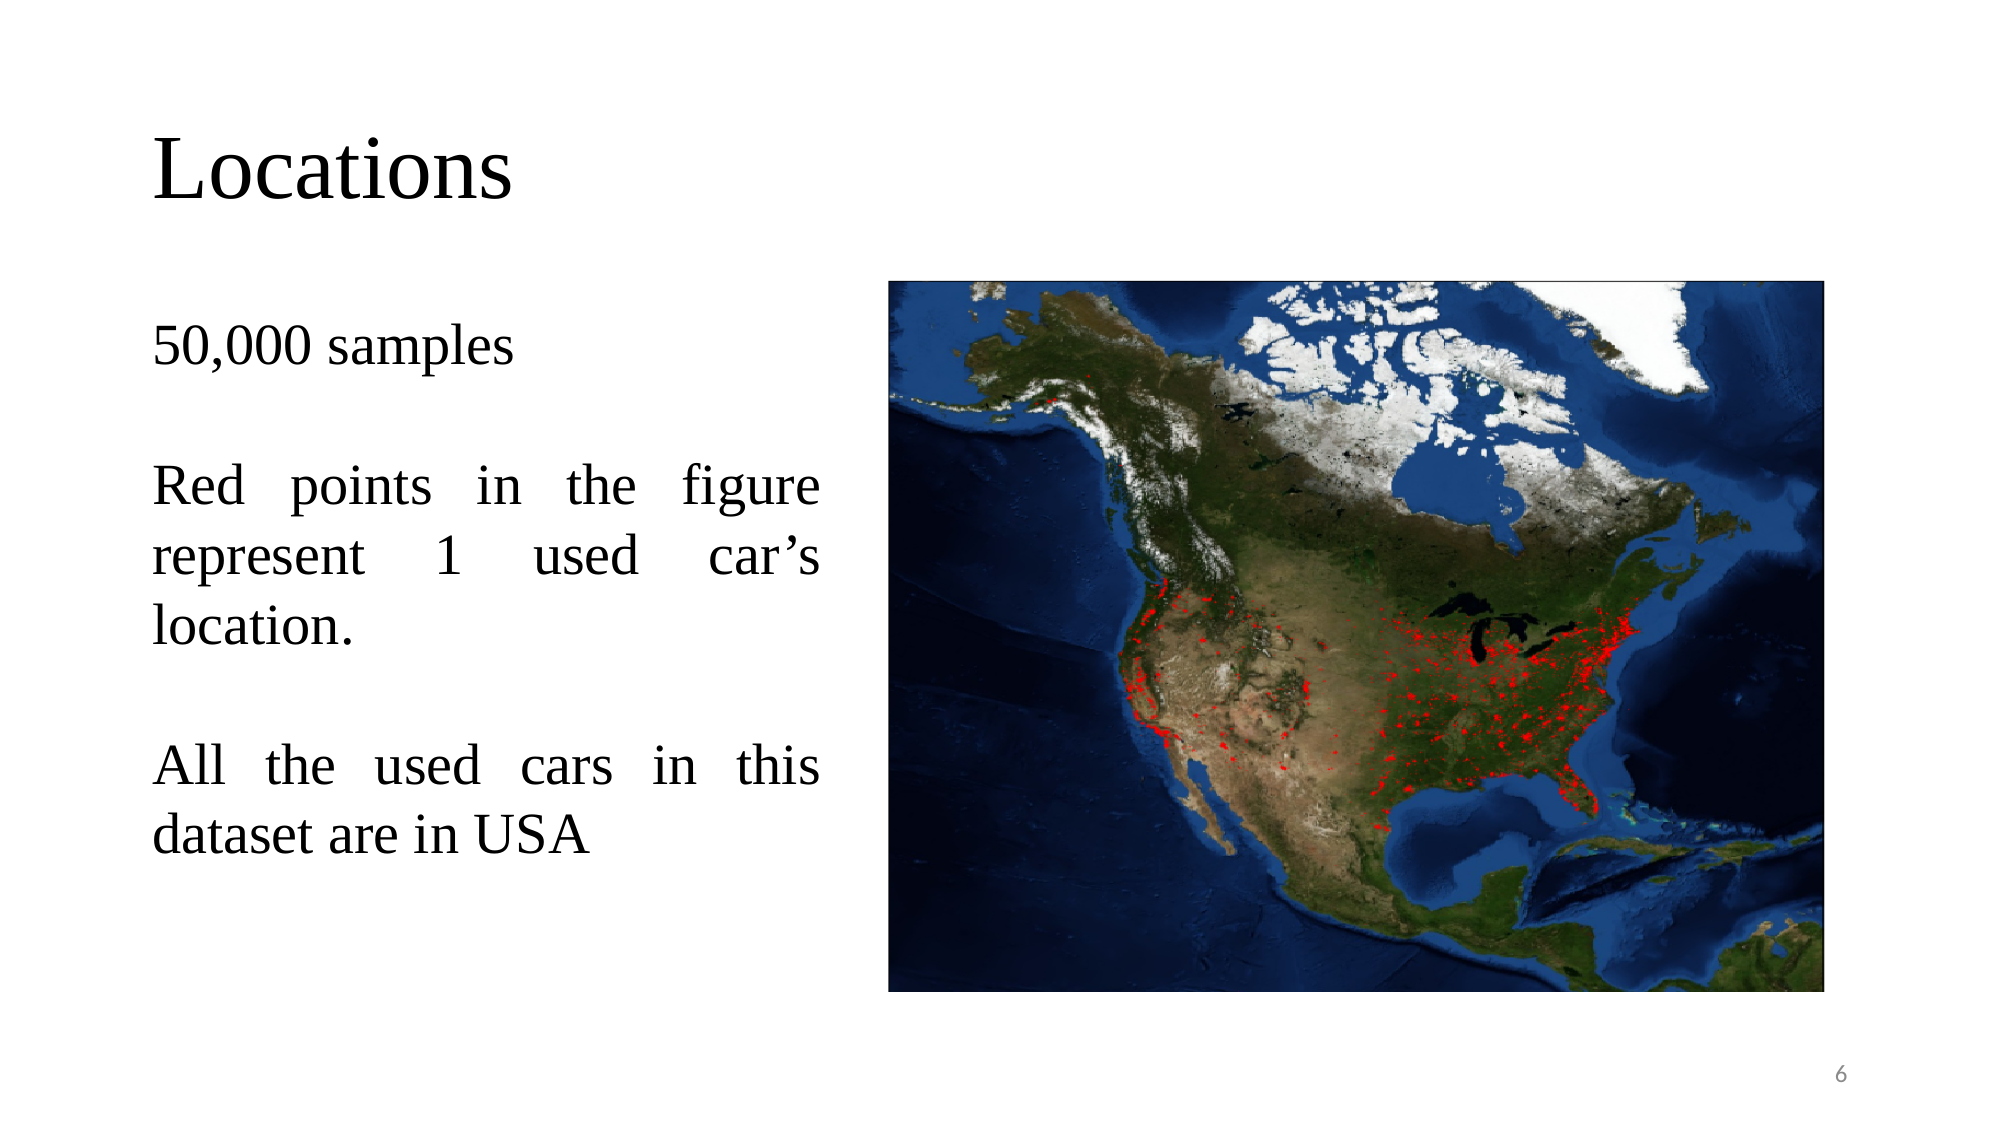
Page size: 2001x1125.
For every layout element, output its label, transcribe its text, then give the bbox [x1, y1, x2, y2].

text_box 50,000 samples Red points in the figure represent 1 used car’s location. All the used cars in this dataset are in USA [137, 298, 836, 874]
title Locations [137, 59, 1863, 278]
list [883, 277, 1828, 992]
slide_number 6 [1412, 1042, 1863, 1103]
